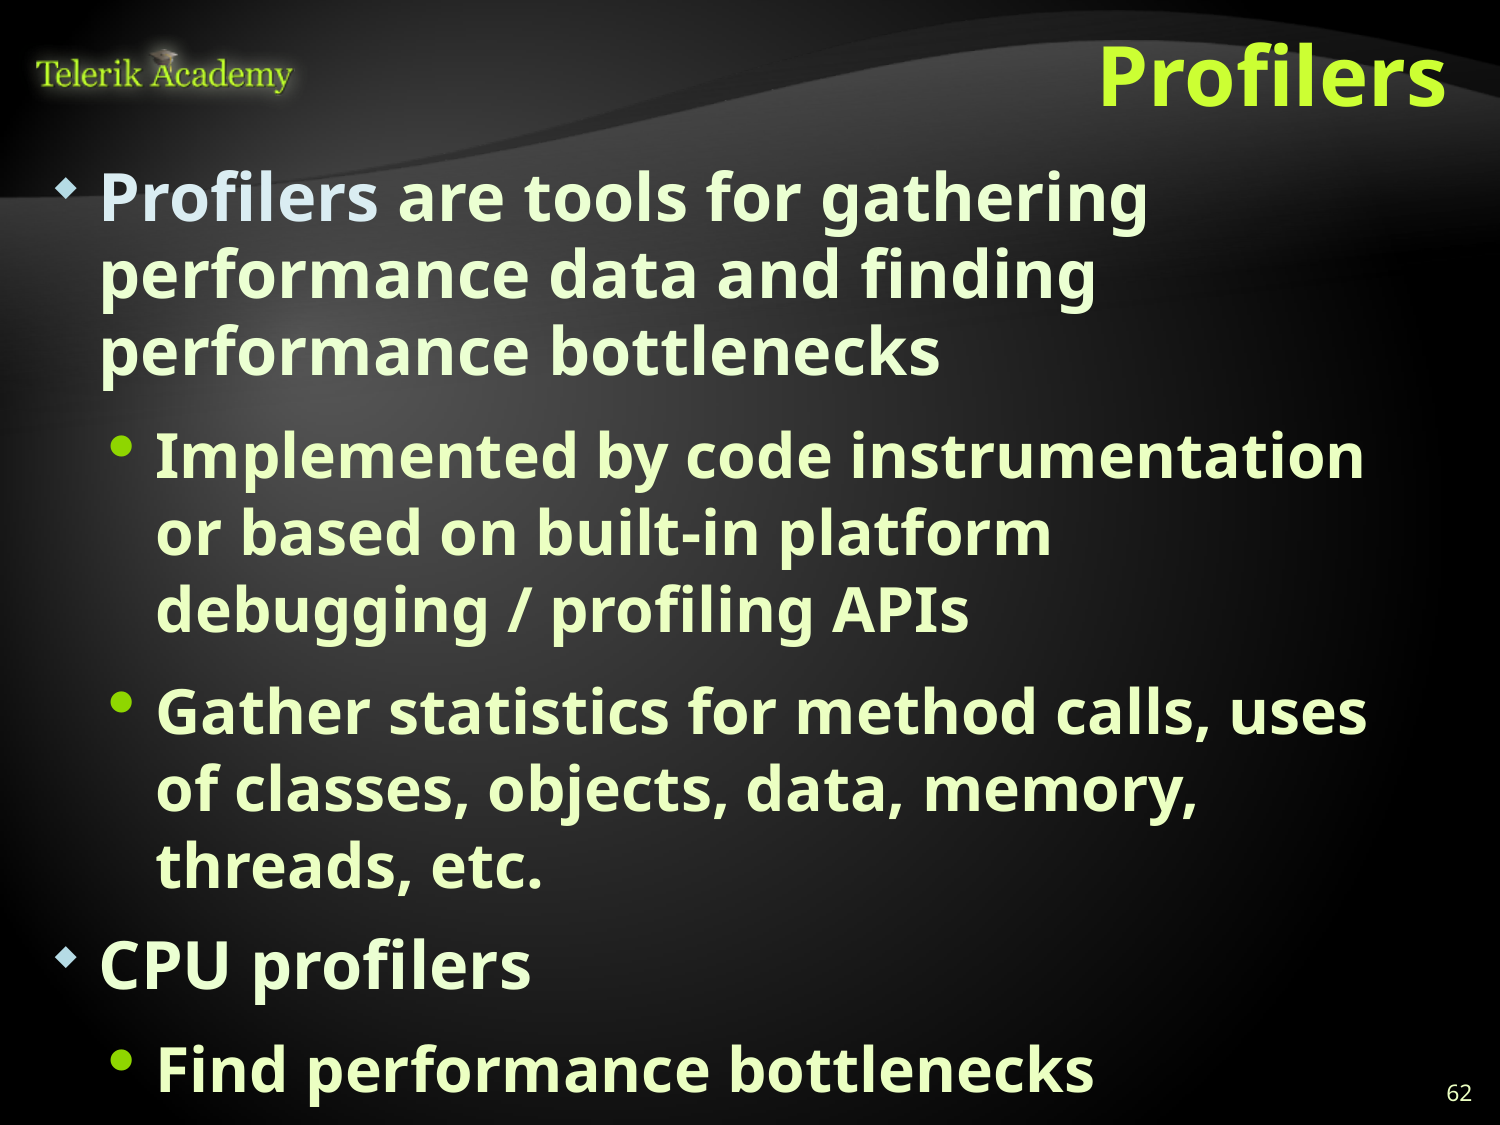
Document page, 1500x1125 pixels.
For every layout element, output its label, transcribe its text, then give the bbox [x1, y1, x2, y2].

slide_number 62 [1412, 1074, 1488, 1113]
title Profilers [300, 12, 1463, 149]
picture [0, 0, 1500, 1125]
list Profilers are tools for gathering performance data and finding performance bottlenecks Implemented by code instrumentation or based on built-in platform debugging / profiling APIs Gather statistics for method calls, uses of classes, objects, data, memory, threads, etc. CPU profilers Find performance bottlenecks Memory profilers Find memory allocation problems [37, 149, 1463, 1100]
